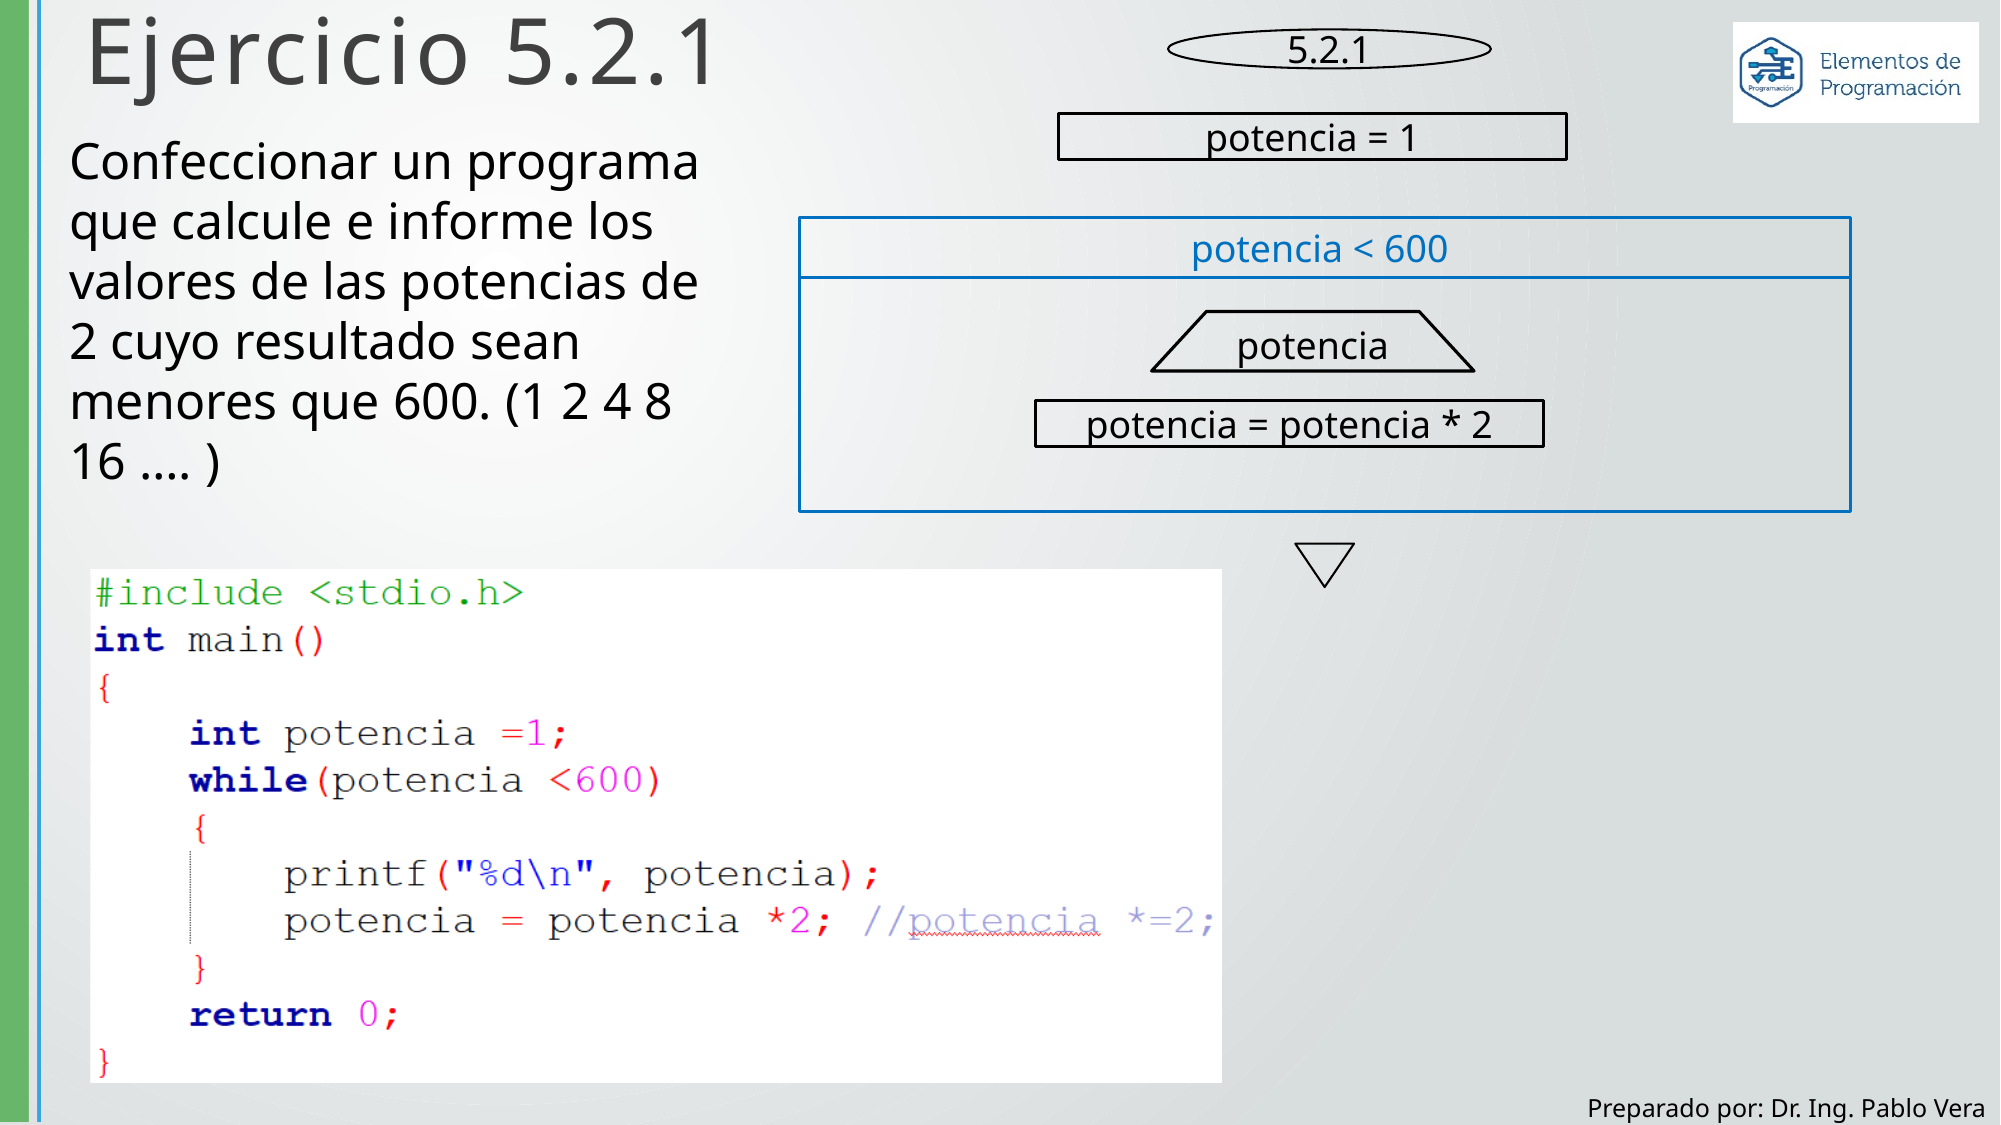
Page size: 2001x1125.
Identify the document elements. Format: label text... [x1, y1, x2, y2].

text_box [799, 277, 1851, 512]
text_box 5.2.1 [1167, 29, 1491, 69]
text_box Preparado por: Dr. Ing. Pablo Vera [1572, 1085, 2000, 1125]
text_box Ejercicio 5.2.1 [69, 3, 1720, 115]
text_box Confeccionar un programa que calcule e informe los valores de las potencias de 2 cuyo resultado sean menores que 600. (1 2 4 8 16 …. ) [62, 122, 725, 497]
text_box potencia = 1 [1058, 113, 1567, 160]
text_box potencia [1151, 311, 1475, 371]
text_box [1295, 543, 1355, 588]
text_box potencia < 600 [799, 217, 1851, 277]
picture [1732, 22, 1980, 123]
picture [0, 0, 56, 1123]
picture [90, 569, 1222, 1083]
text_box potencia = potencia * 2 [1035, 400, 1544, 447]
